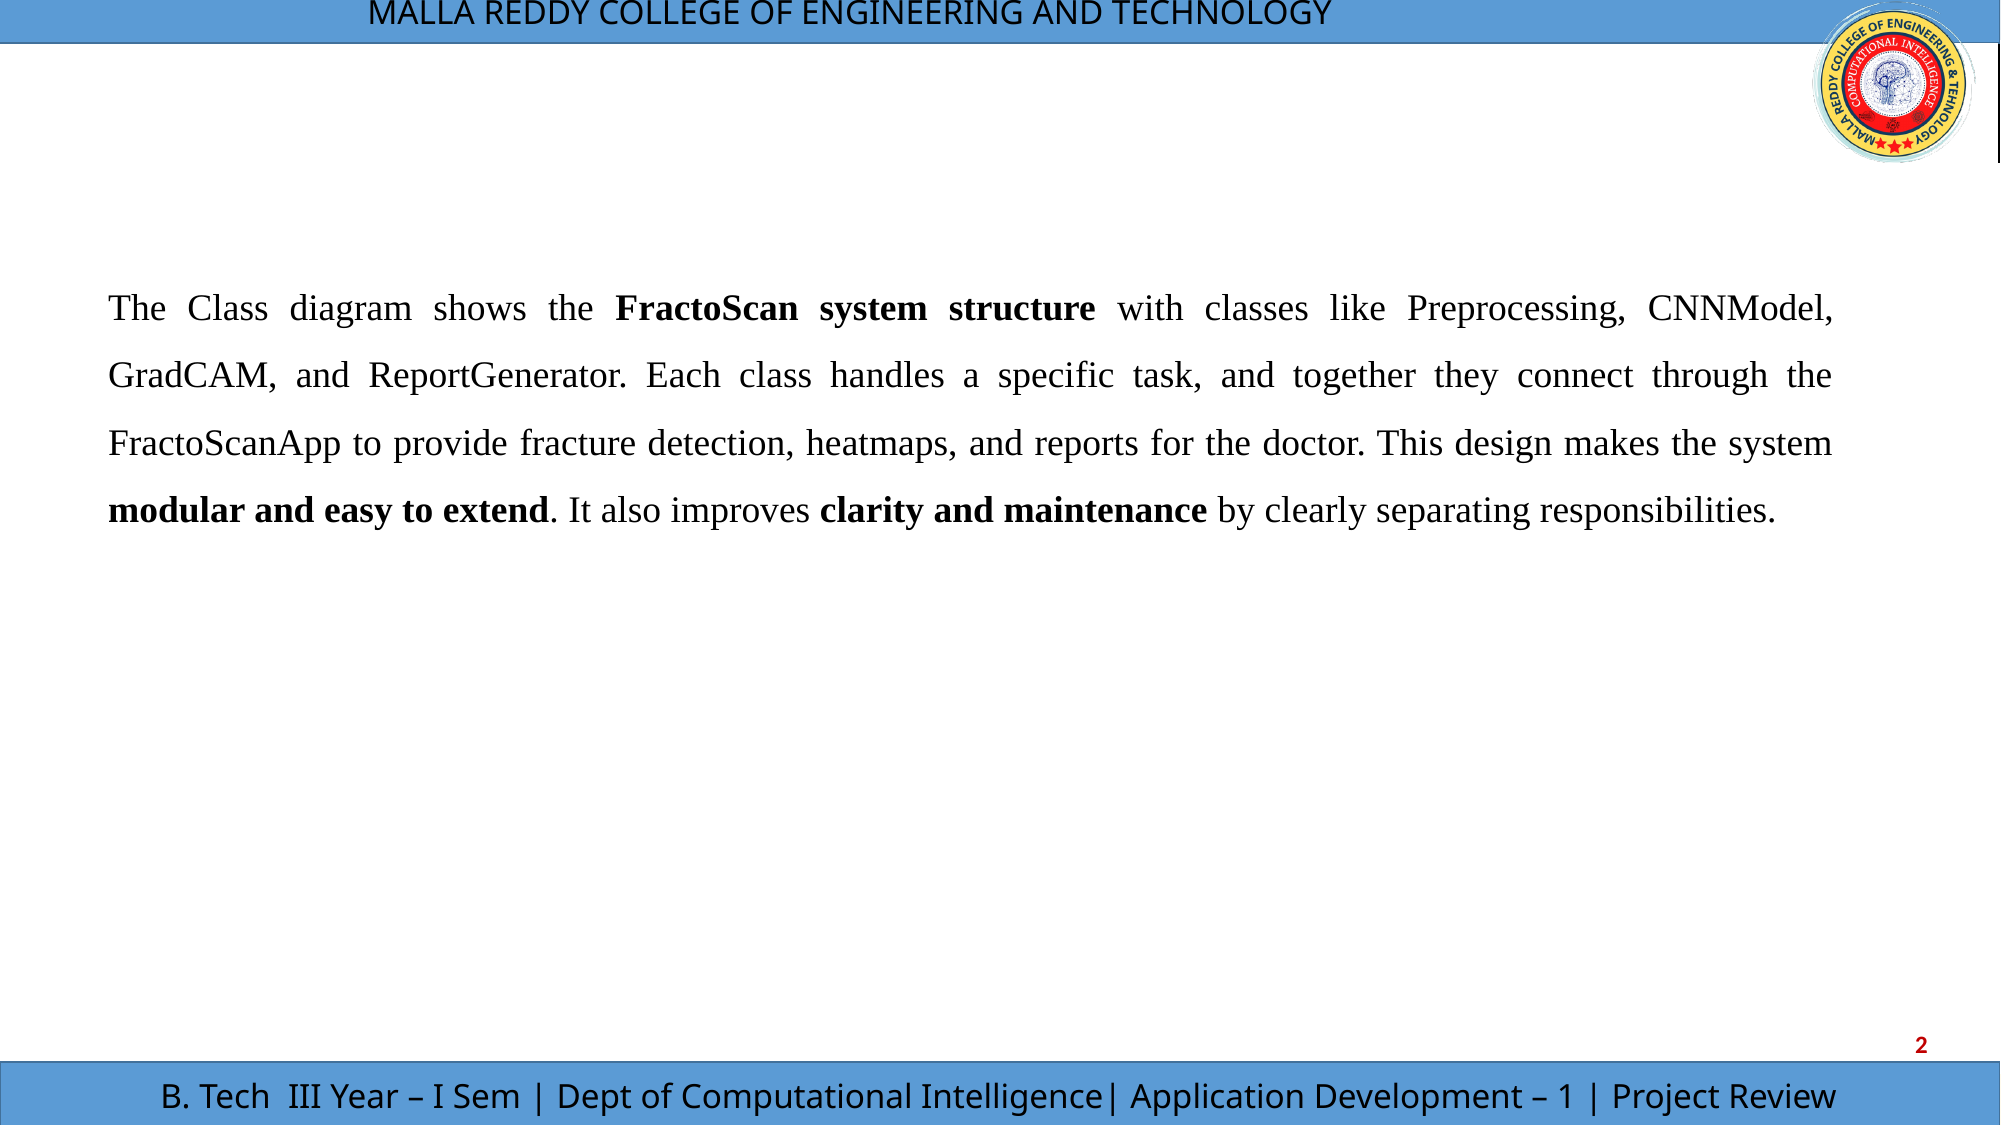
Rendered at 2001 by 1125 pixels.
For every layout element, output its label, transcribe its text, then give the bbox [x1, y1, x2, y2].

text_box [0, 0, 1787, 44]
text_box The Class diagram shows the FractoScan system structure with classes like Preprocessing, CNNModel, GradCAM, and ReportGenerator. Each class handles a specific task, and together they connect through the FractoScanApp to provide fracture detection, heatmaps, and reports for the doctor. This design makes the system modular and easy to extend. It also improves clarity and maintenance by clearly separating responsibilities. [93, 252, 1850, 538]
picture [1787, 0, 2000, 189]
text_box [429, 462, 1854, 629]
text_box MALLA REDDY COLLEGE OF ENGINEERING AND TECHNOLOGY [359, 0, 1540, 39]
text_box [0, 1062, 2000, 1125]
slide_number 20 [1907, 1022, 1938, 1061]
